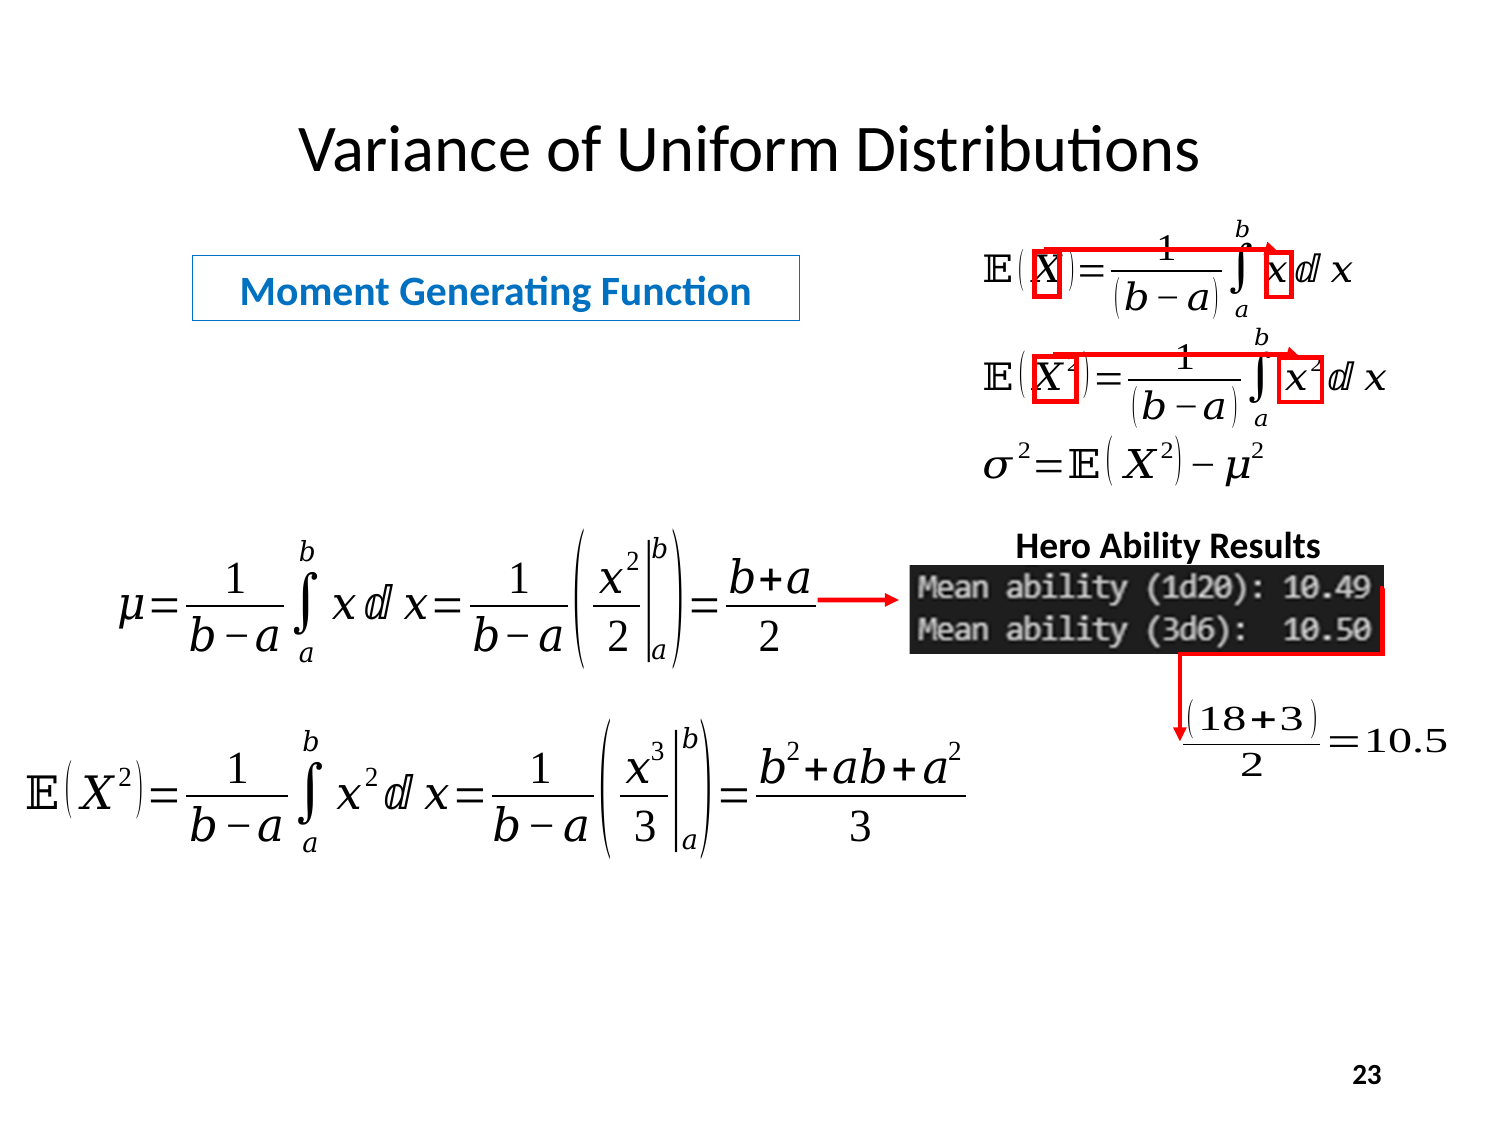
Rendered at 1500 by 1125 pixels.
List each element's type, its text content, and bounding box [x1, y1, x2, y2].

text_box [1278, 356, 1323, 403]
text_box [1033, 251, 1060, 297]
text_box Hero Ability Results [996, 513, 1341, 564]
picture [909, 564, 1384, 654]
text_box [1179, 588, 1383, 742]
slide_number 23 [1059, 1042, 1397, 1103]
text_box [1033, 356, 1078, 402]
text_box Moment Generating Function [192, 255, 800, 321]
text_box [1265, 251, 1292, 298]
title Variance of Uniform Distributions [103, 59, 1397, 241]
